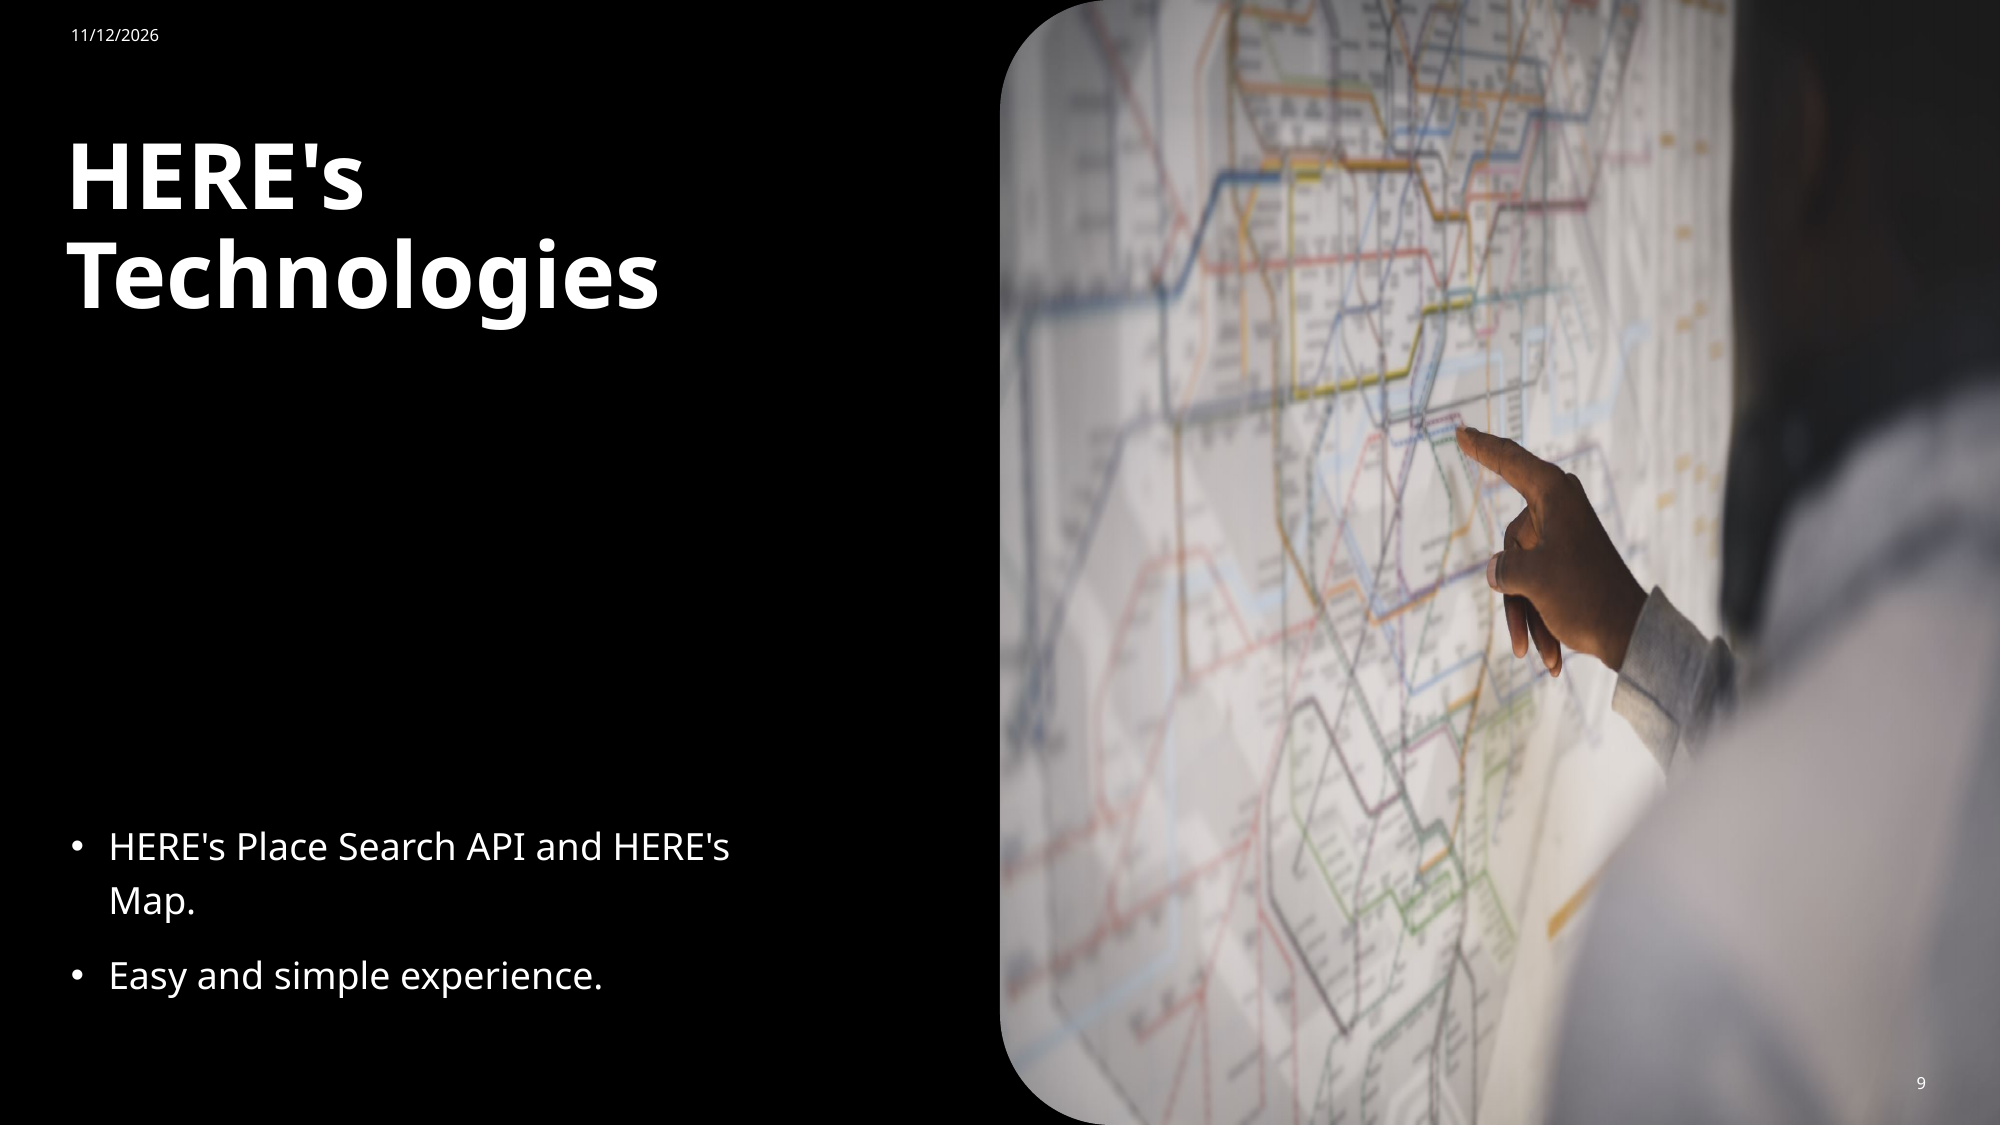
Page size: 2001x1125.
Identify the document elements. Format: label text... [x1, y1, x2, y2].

list HERE's Place Search API and HERE's Map. Easy and simple experience. [55, 421, 838, 1005]
title HERE's Technologies [50, 123, 874, 420]
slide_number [55, 10, 506, 63]
picture [999, 0, 2000, 1125]
